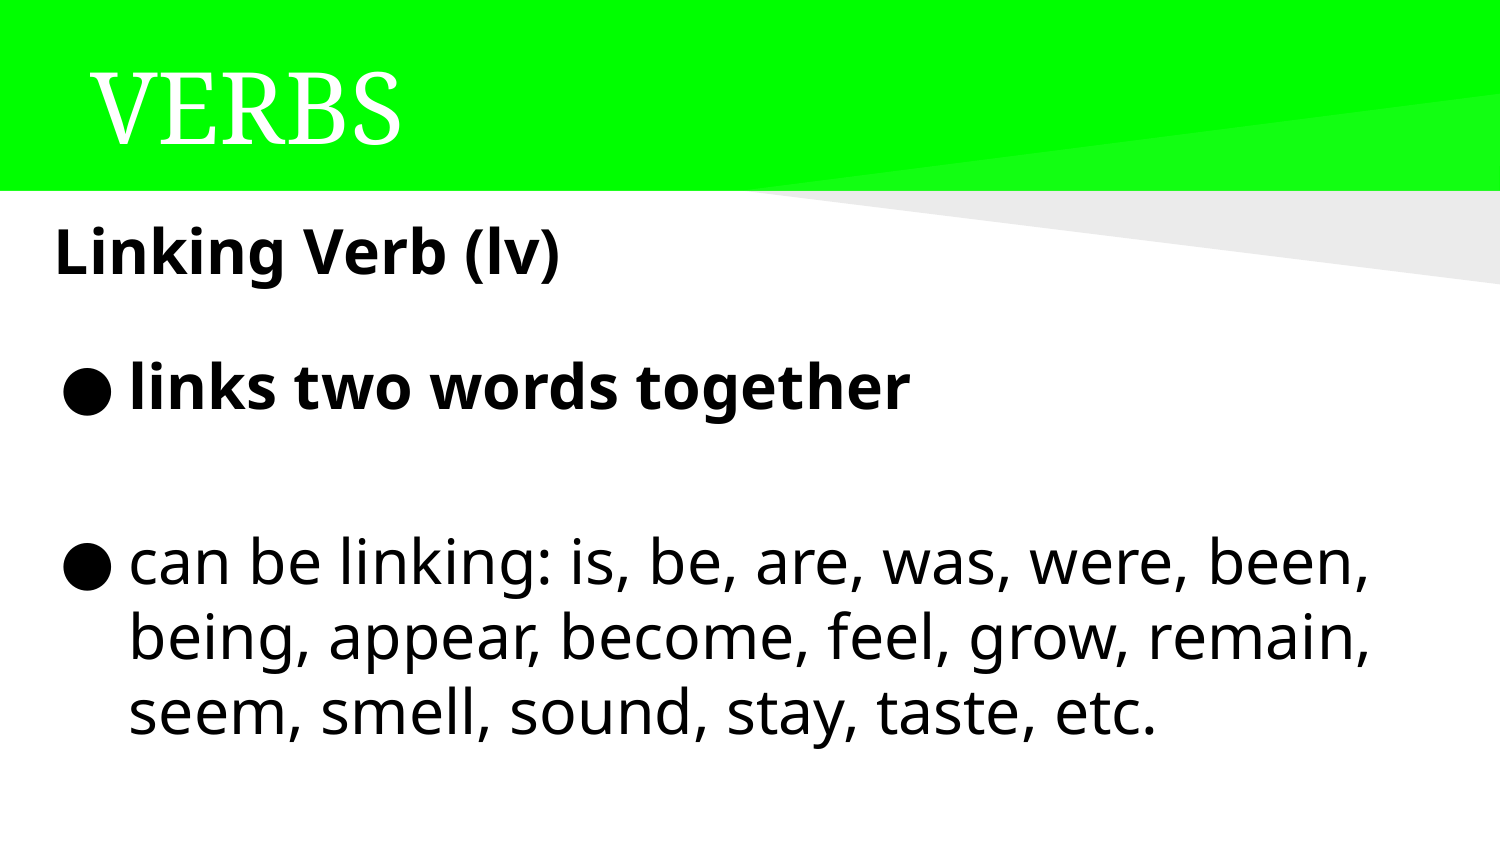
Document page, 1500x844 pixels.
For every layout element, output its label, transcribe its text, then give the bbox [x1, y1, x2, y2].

title VERBS [75, 33, 1425, 175]
list Linking Verb (lv) links two words together can be linking: is, be, are, was, were, been, being, appear, become, feel, grow, remain, seem, smell, sound, stay, taste, etc. [38, 196, 1467, 808]
